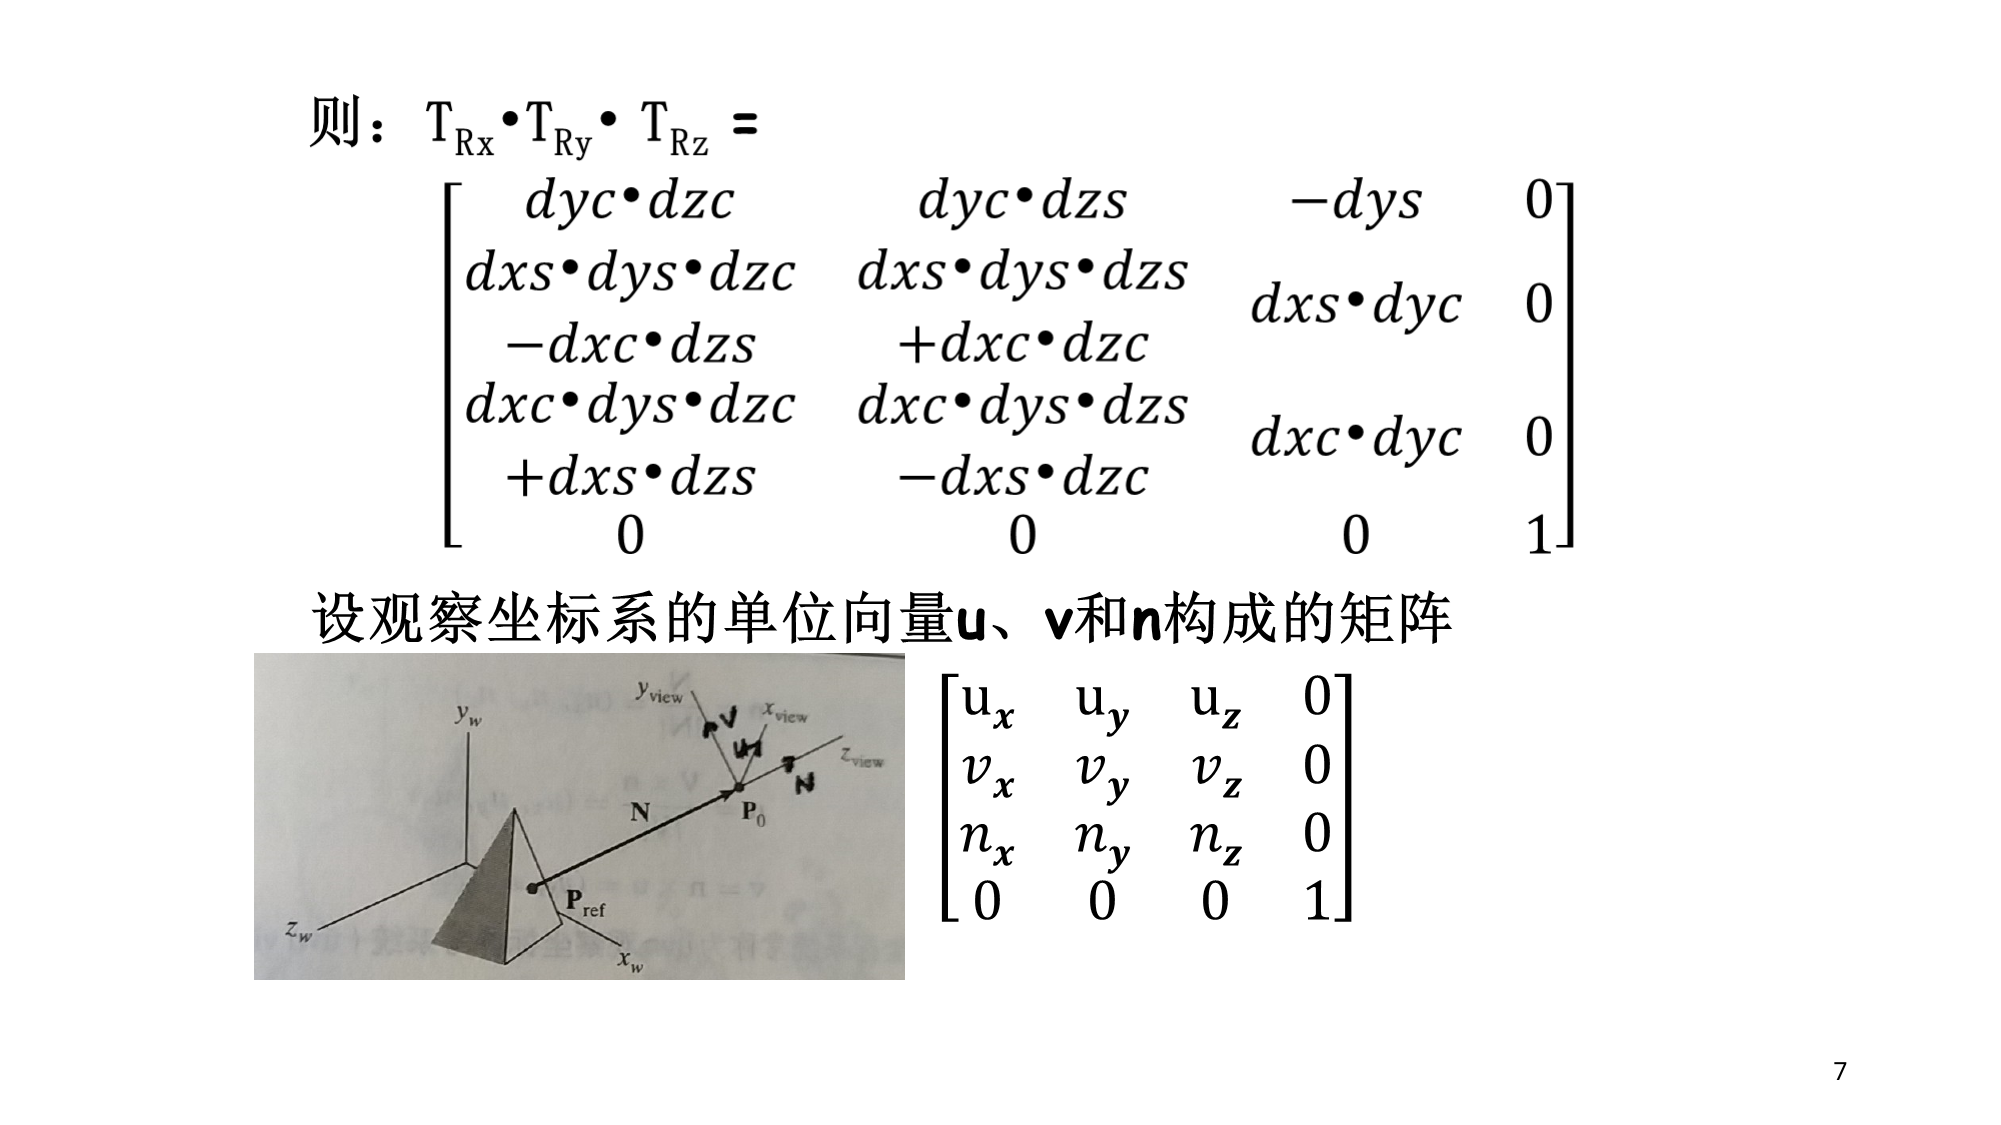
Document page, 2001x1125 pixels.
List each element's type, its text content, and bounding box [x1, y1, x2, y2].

slide_number 7 [1412, 1042, 1863, 1103]
text_box [293, 550, 1703, 935]
picture [254, 653, 905, 980]
text_box [291, 54, 1701, 568]
